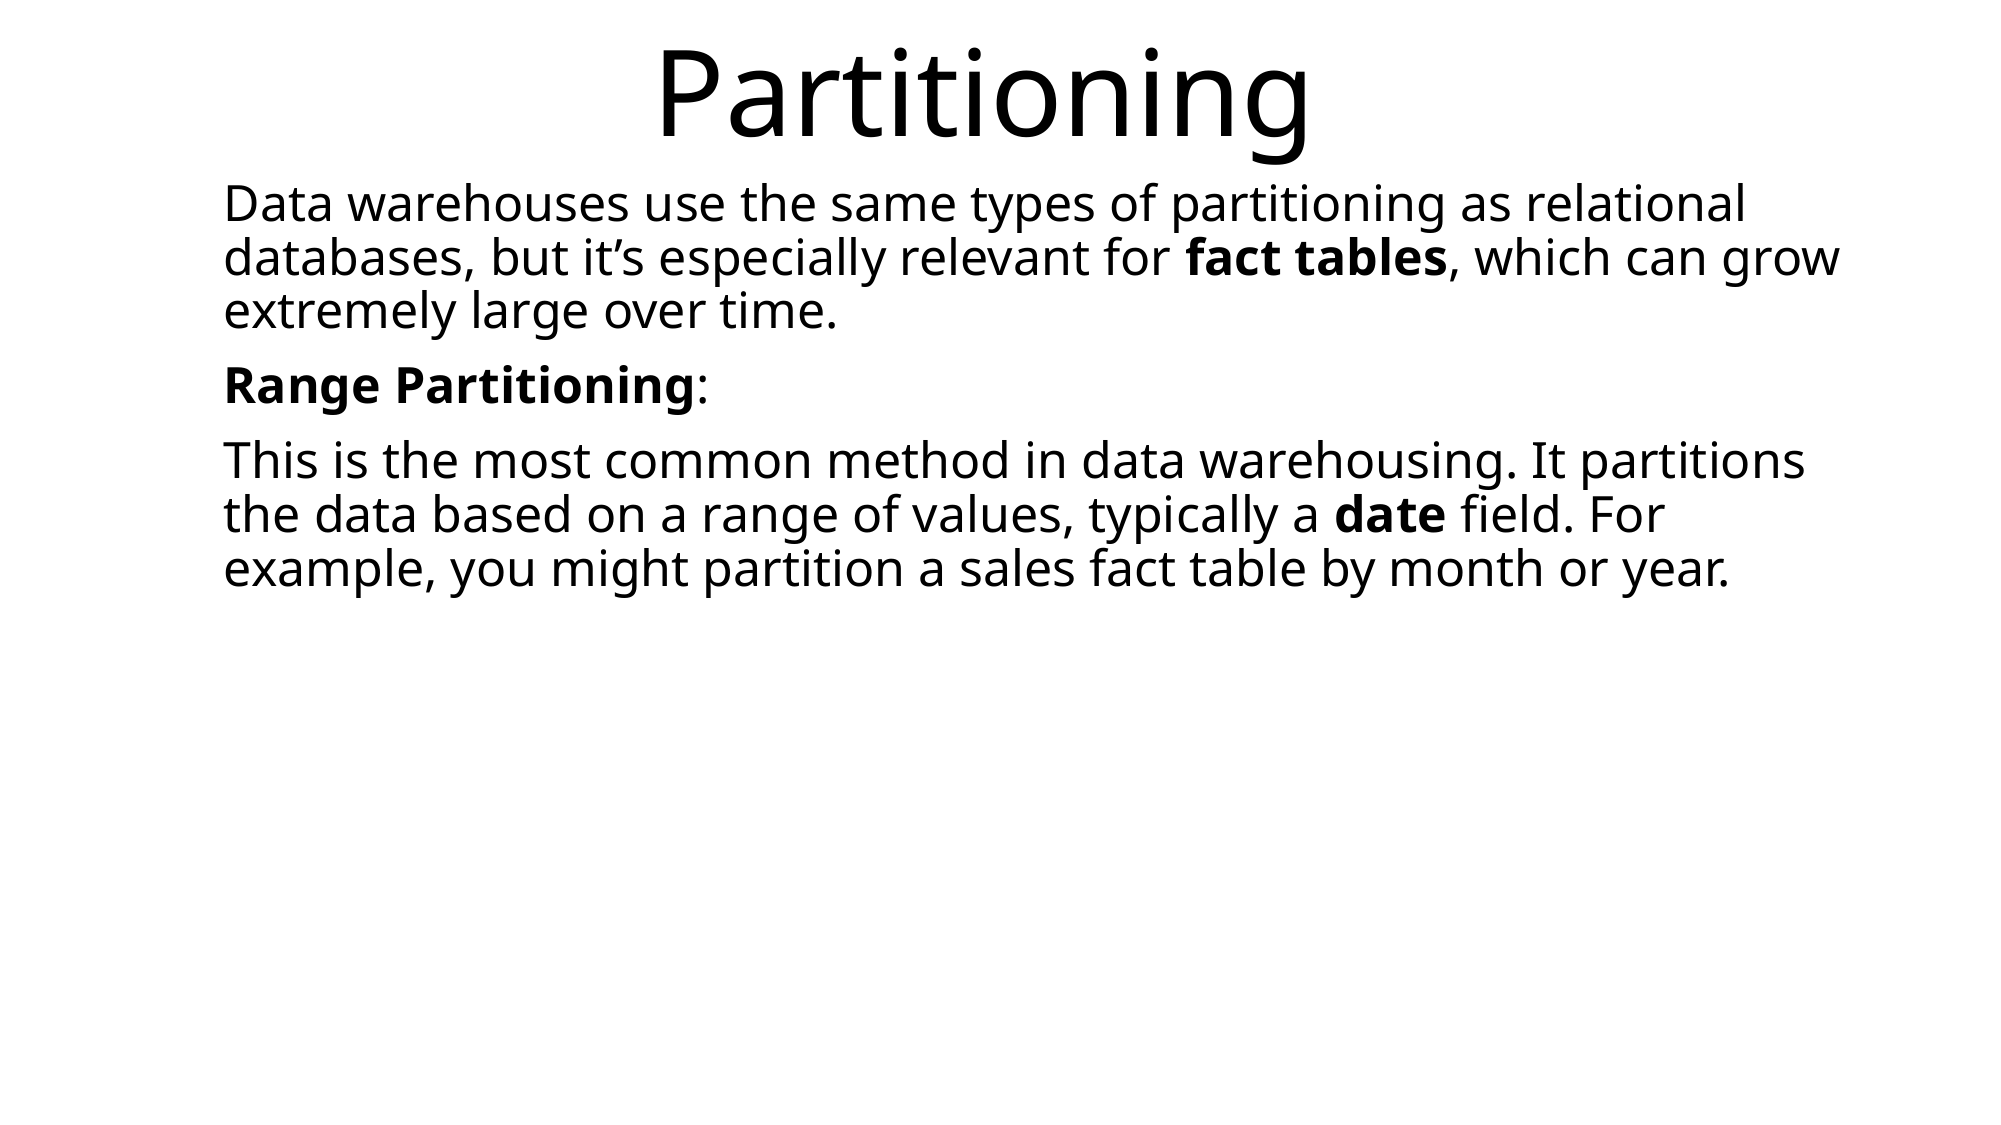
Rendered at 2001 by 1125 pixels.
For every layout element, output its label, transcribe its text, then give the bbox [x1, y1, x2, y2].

title Partitioning [249, 24, 1750, 170]
subtitle Data warehouses use the same types of partitioning as relational databases, but it’s especially relevant for fact tables, which can grow extremely large over time. Range Partitioning: This is the most common method in data warehousing. It partitions the data based on a range of values, typically a date field. For example, you might partition a sales fact table by month or year. [208, 170, 1886, 865]
